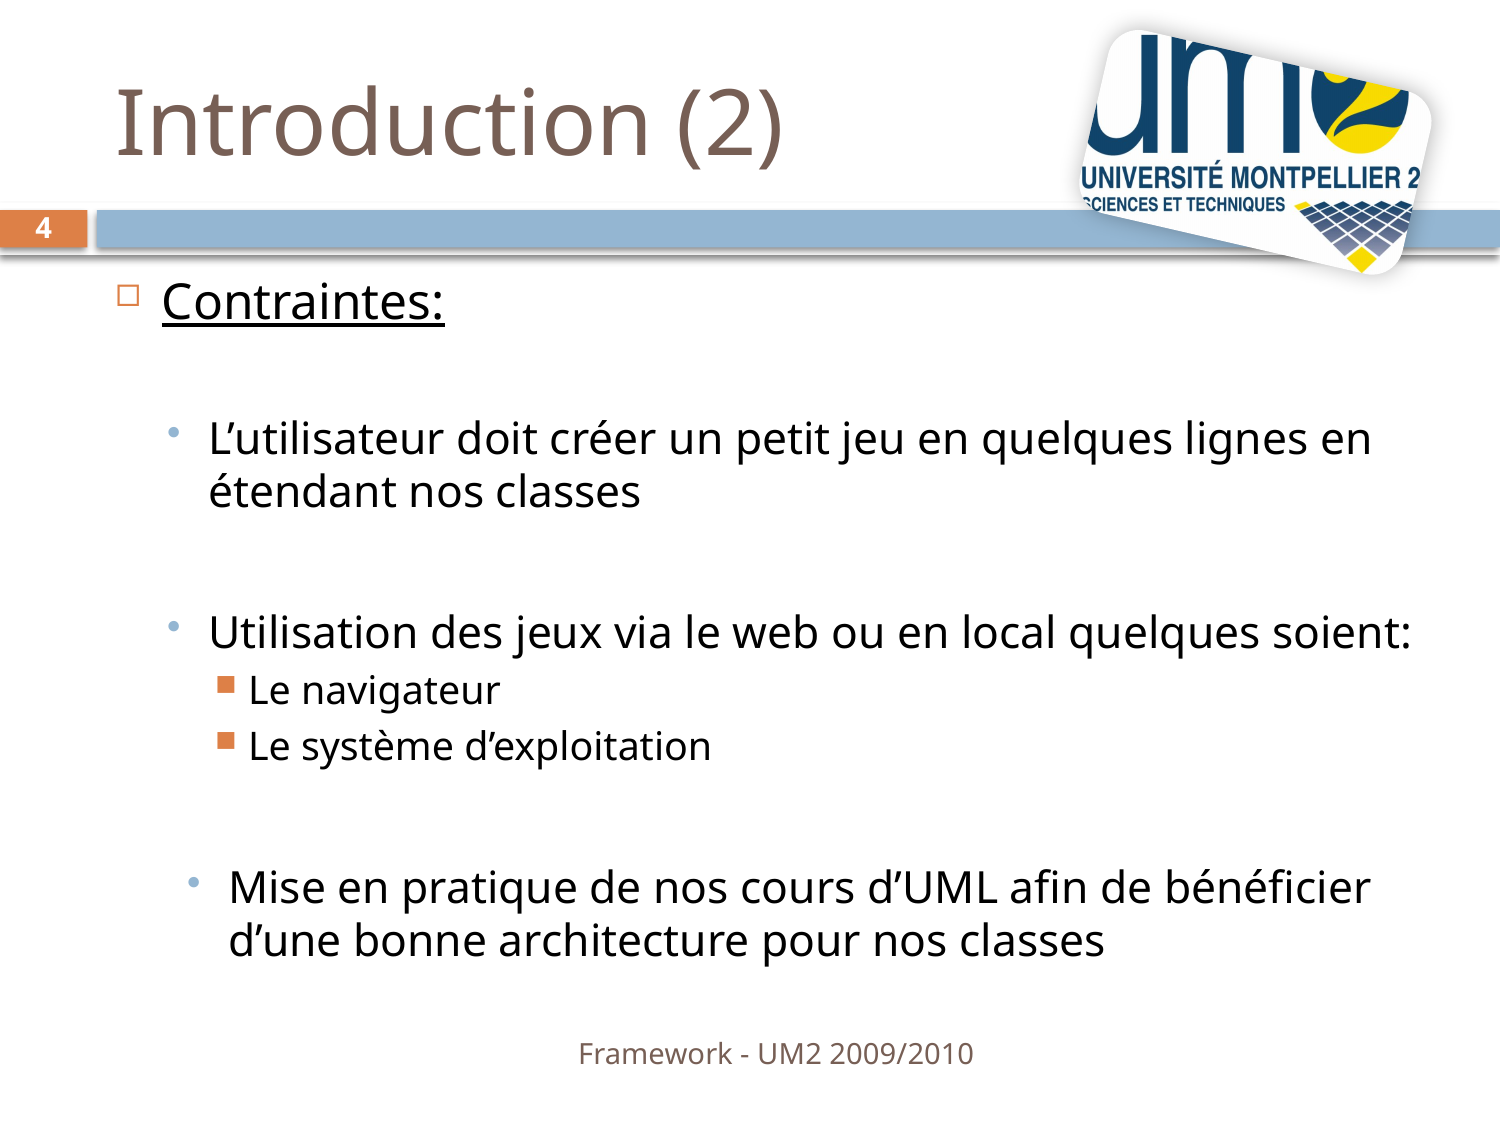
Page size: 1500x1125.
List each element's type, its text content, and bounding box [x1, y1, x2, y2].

list Contraintes: L’utilisateur doit créer un petit jeu en quelques lignes en étendant nos classes Utilisation des jeux via le web ou en local quelques soient: Le navigateur Le système d’exploitation Mise en pratique de nos cours d’UML afin de bénéficier d’une bonne architecture pour nos classes [100, 262, 1438, 1032]
title Introduction (2) [100, 37, 1079, 200]
slide_number 4 [0, 208, 88, 249]
footer Framework - UM2 2009/2010 [99, 1024, 990, 1085]
picture [1079, 29, 1432, 262]
